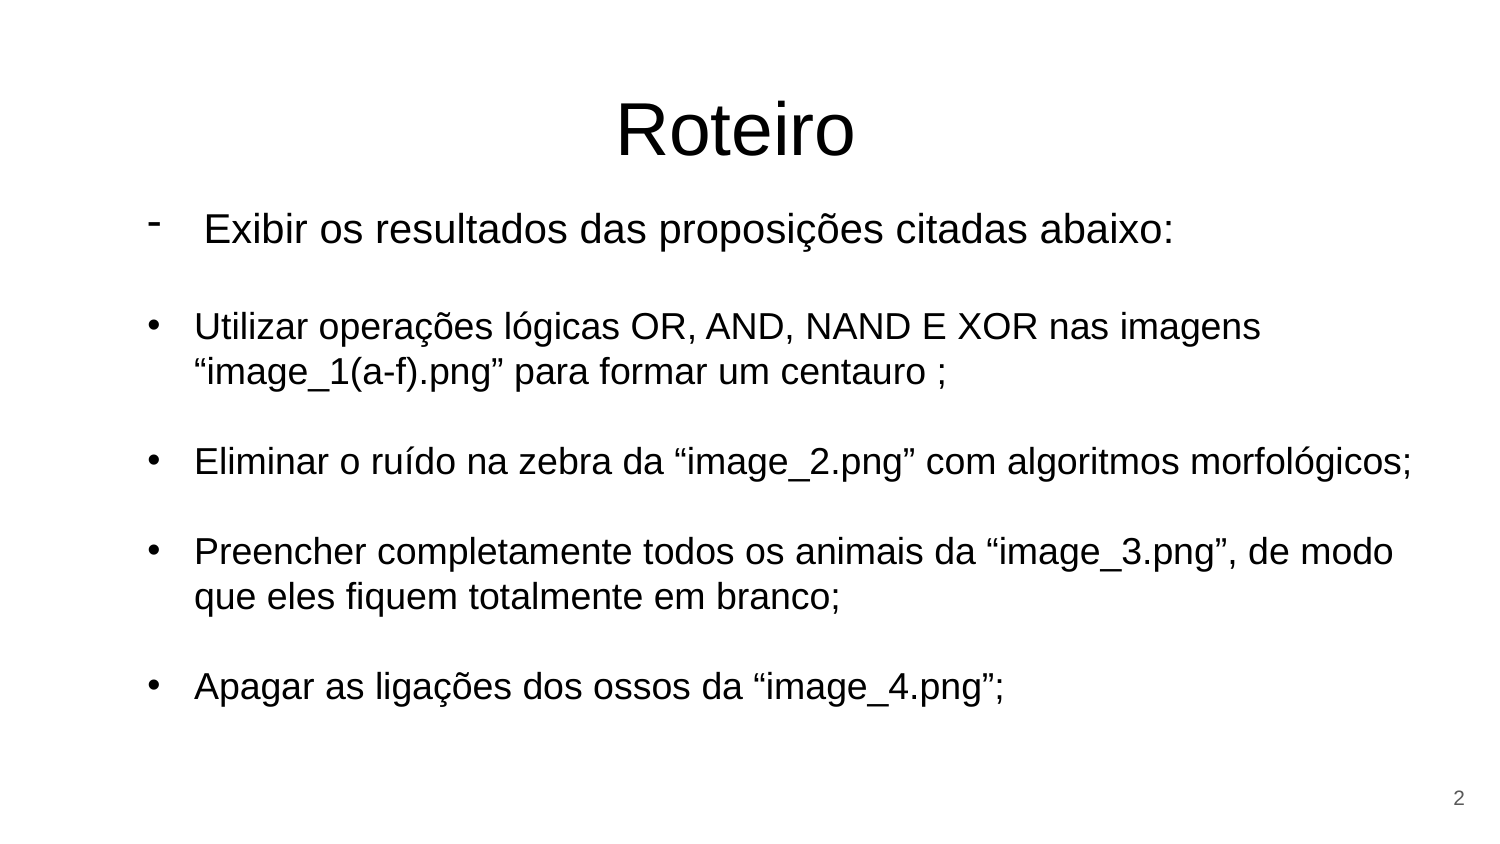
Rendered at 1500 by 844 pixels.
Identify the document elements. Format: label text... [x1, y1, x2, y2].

title Roteiro [37, 56, 1435, 195]
slide_number 2 [1435, 764, 1480, 830]
text_box Exibir os resultados das proposições citadas abaixo: Utilizar operações lógicas OR, AND, NAND E XOR nas imagens “image_1(a-f).png” para formar um centauro ; Eliminar o ruído na zebra da “image_2.png” com algoritmos morfológicos; Preencher completamente todos os animais da “image_3.png”, de modo que eles fiquem totalmente em branco; Apagar as ligações dos ossos da “image_4.png”; [132, 194, 1435, 844]
